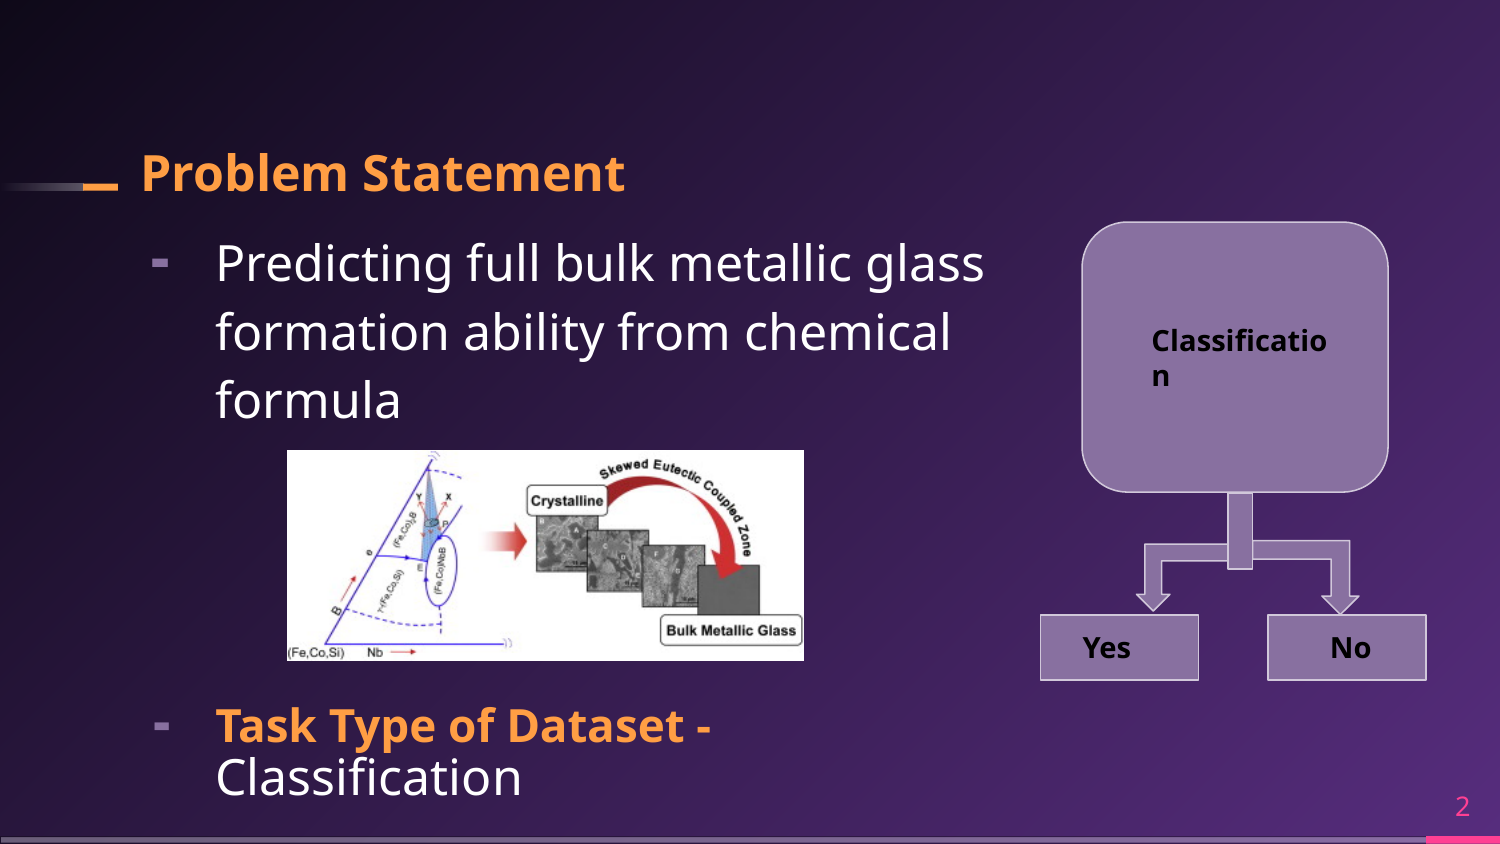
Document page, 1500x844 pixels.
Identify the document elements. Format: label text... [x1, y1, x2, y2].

text_box [1082, 222, 1389, 493]
text_box [1136, 544, 1228, 611]
list Predicting full bulk metallic glass formation ability from chemical formula Task Type of Dataset - Classification [140, 222, 1011, 806]
text_box [1253, 540, 1359, 614]
text_box No [1315, 614, 1412, 680]
text_box Classification [1136, 307, 1345, 407]
text_box Yes [1067, 614, 1164, 680]
text_box [1164, 614, 1199, 680]
text_box [1412, 614, 1427, 680]
title Problem Statement [140, 137, 1011, 203]
slide_number ‹#› [1426, 779, 1500, 837]
picture [287, 449, 805, 661]
text_box [1040, 614, 1067, 680]
text_box [1228, 492, 1253, 569]
text_box [1268, 614, 1315, 680]
